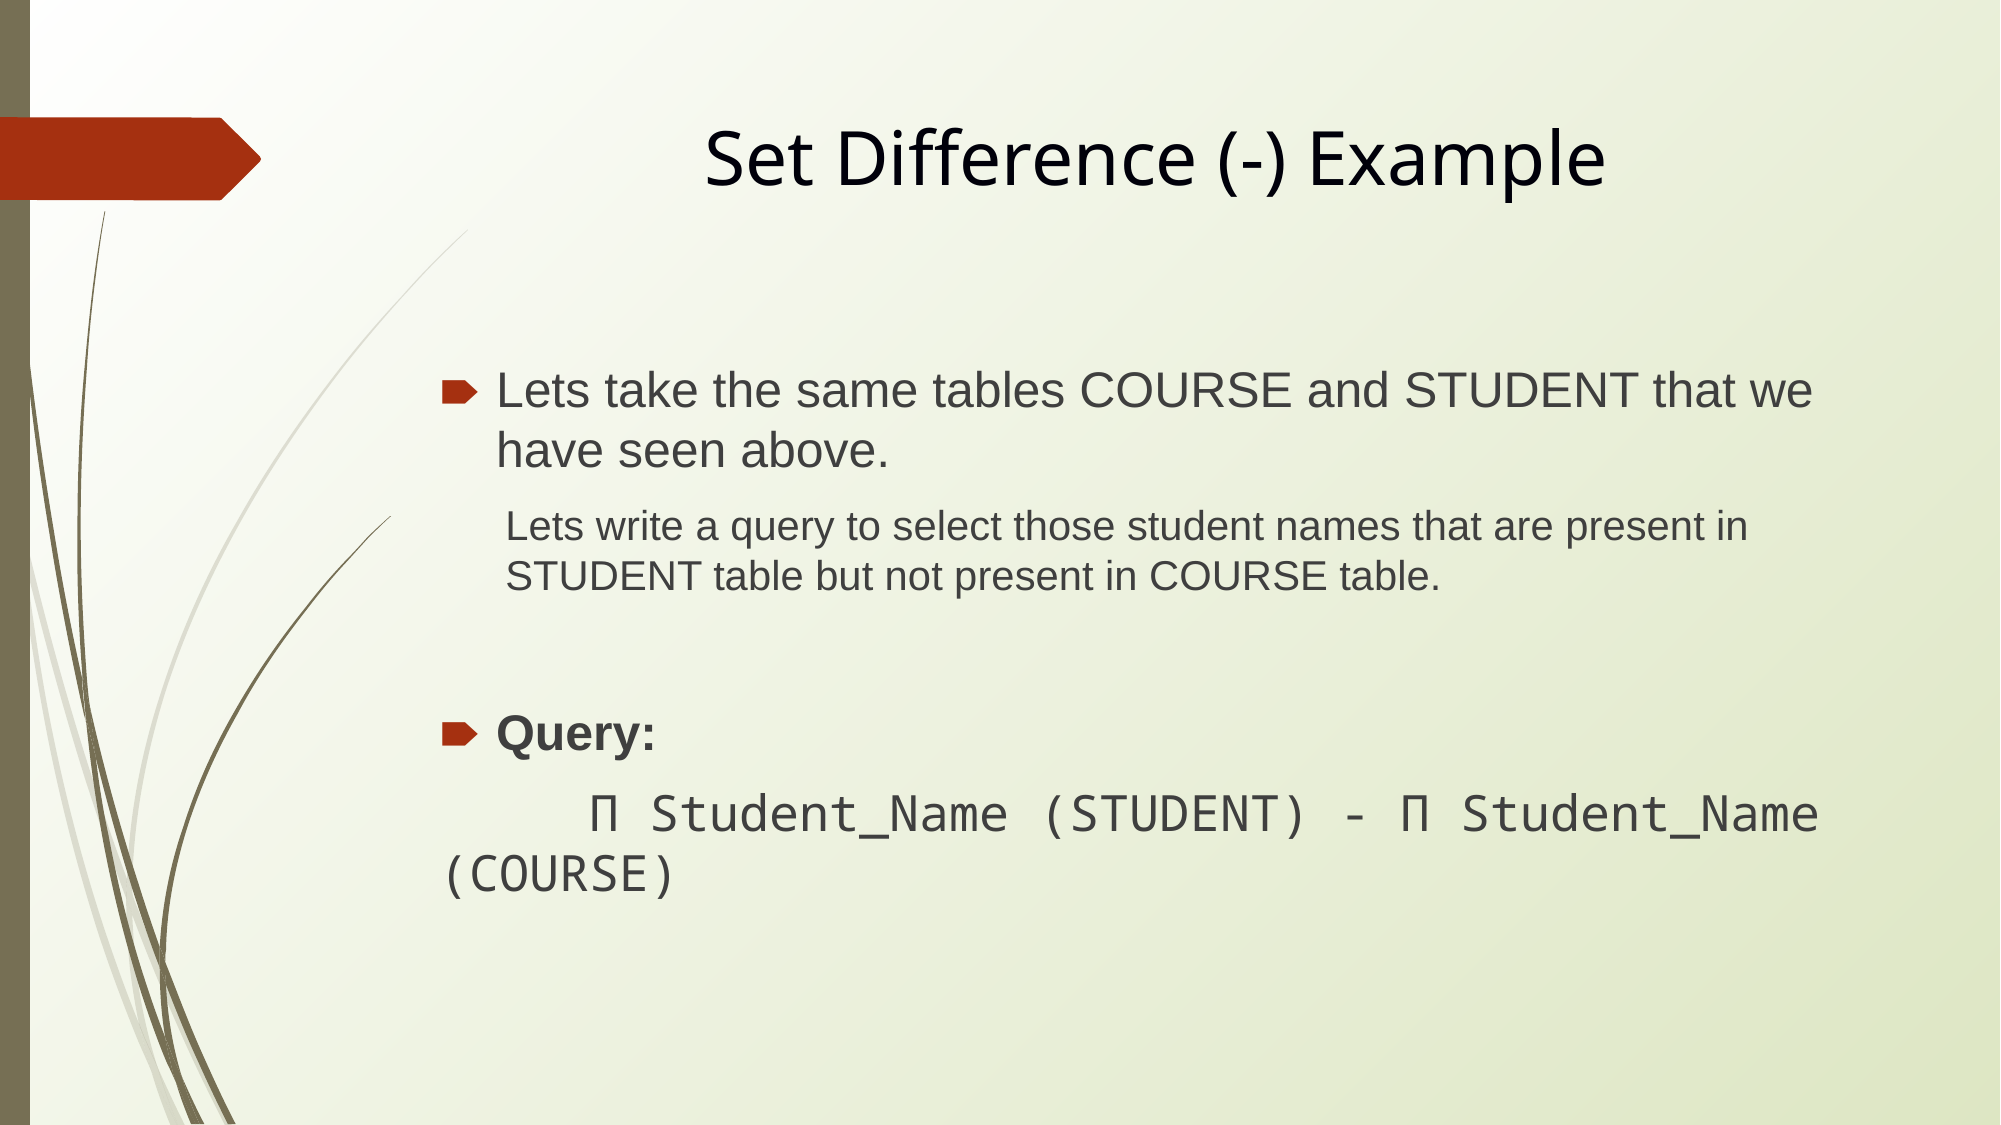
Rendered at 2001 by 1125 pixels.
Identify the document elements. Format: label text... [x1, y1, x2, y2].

list Lets take the same tables COURSE and STUDENT that we have seen above. Lets write a query to select those student names that are present in STUDENT table but not present in COURSE table. Query: Π Student_Name (STUDENT) - Π Student_Name (COURSE) [424, 350, 1888, 970]
title Set Difference (-) Example [425, 102, 1888, 313]
